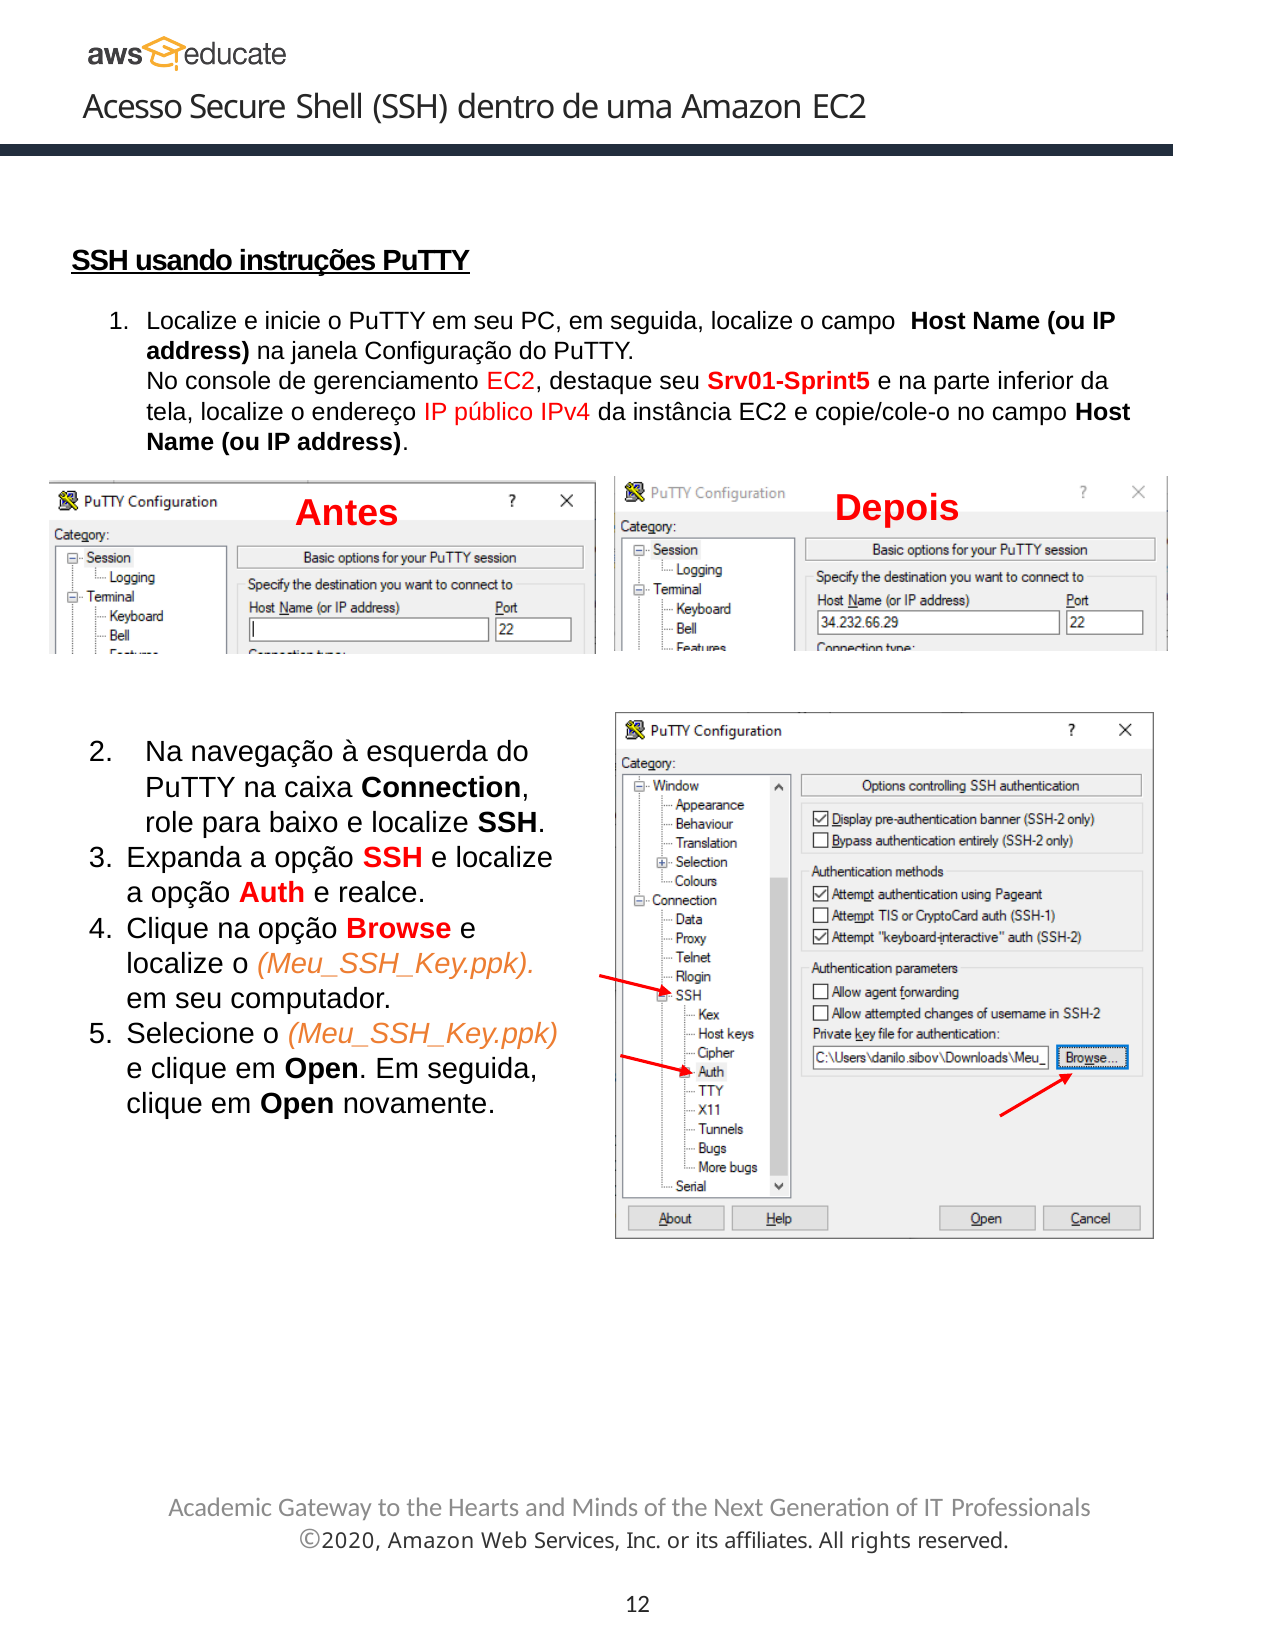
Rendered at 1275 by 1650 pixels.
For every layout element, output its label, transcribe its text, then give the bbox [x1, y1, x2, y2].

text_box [620, 1055, 693, 1074]
text_box Academic Gateway to the Hearts and Minds of the Next Generation of IT Professionals ©2020, Amazon Web Services, Inc. or its affiliates. All rights reserved. [0, 1489, 1266, 1555]
text_box Acesso Secure Shell (SSH) dentro de uma Amazon EC2 [80, 82, 925, 125]
picture [87, 32, 287, 79]
picture [614, 476, 1168, 651]
text_box SSH usando instruções PuTTY Localize e inicie o PuTTY em seu PC, em seguida, localize o campo Host Name (ou IP address) na janela Configuração do PuTTY. No console de gerenciamento EC2, destaque seu Srv01-Sprint5 e na parte inferior da tela, localize o endereço IP público IPv4 da instância EC2 e copie/cole-o no campo Host Name (ou IP address). [69, 238, 1168, 1369]
picture [615, 712, 1154, 1239]
text_box Na navegação à esquerda do PuTTY na caixa Connection, role para baixo e localize SSH. Expanda a opção SSH e localize a opção Auth e realce. Clique na opção Browse e localize o (Meu_SSH_Key.ppk). em seu computador. Selecione o (Meu_SSH_Key.ppk) e clique em Open. Em seguida, clique em Open novamente. [34, 724, 601, 1128]
picture [49, 480, 596, 654]
slide_number 12 [618, 1587, 657, 1650]
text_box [999, 1073, 1073, 1117]
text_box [599, 975, 672, 994]
